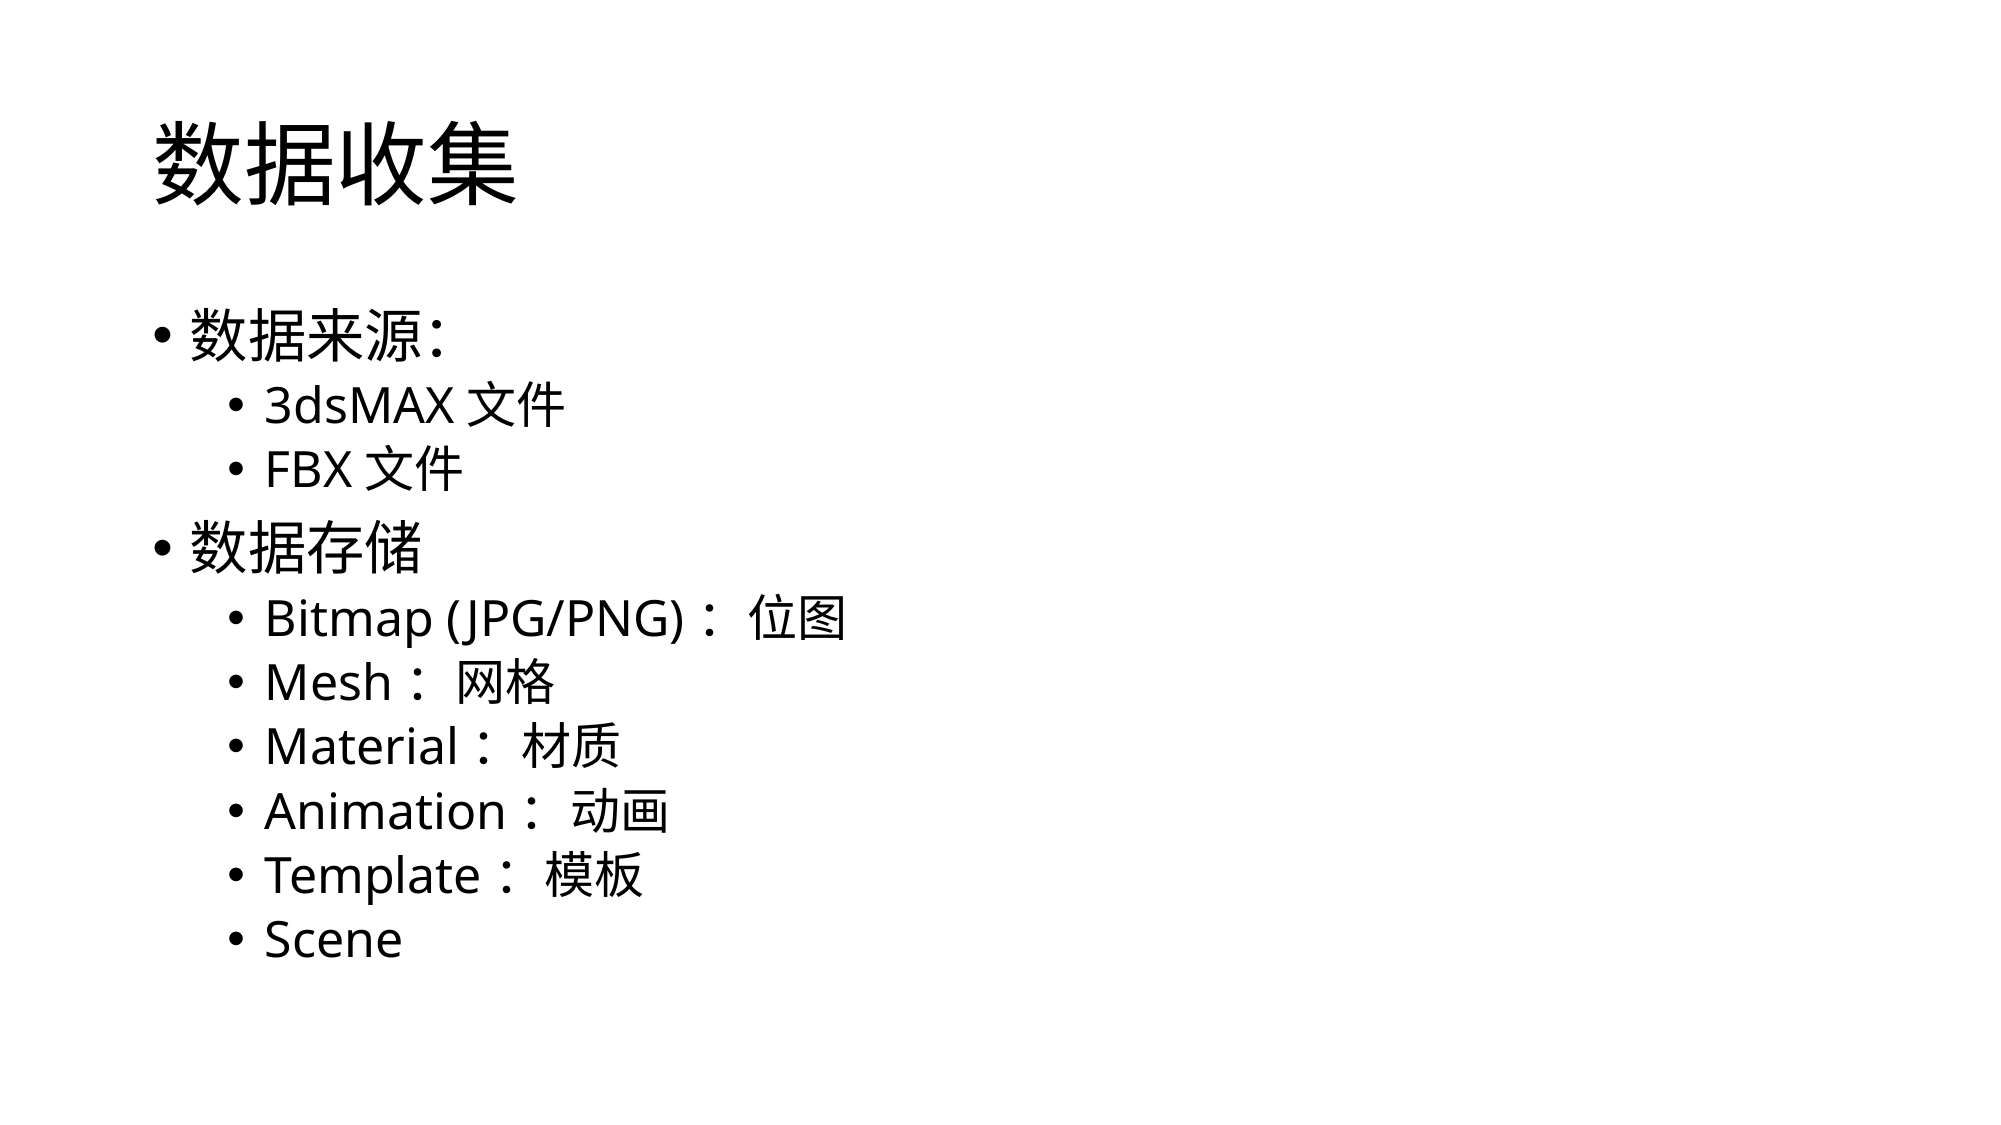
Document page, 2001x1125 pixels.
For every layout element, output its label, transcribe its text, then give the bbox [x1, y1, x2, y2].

title 数据收集 [137, 59, 1863, 278]
list 数据来源： 3dsMAX文件 FBX文件 数据存储 Bitmap (JPG/PNG)：位图 Mesh：网格 Material：材质 Animation：动画 Template：模板 Scene [137, 299, 1863, 1014]
